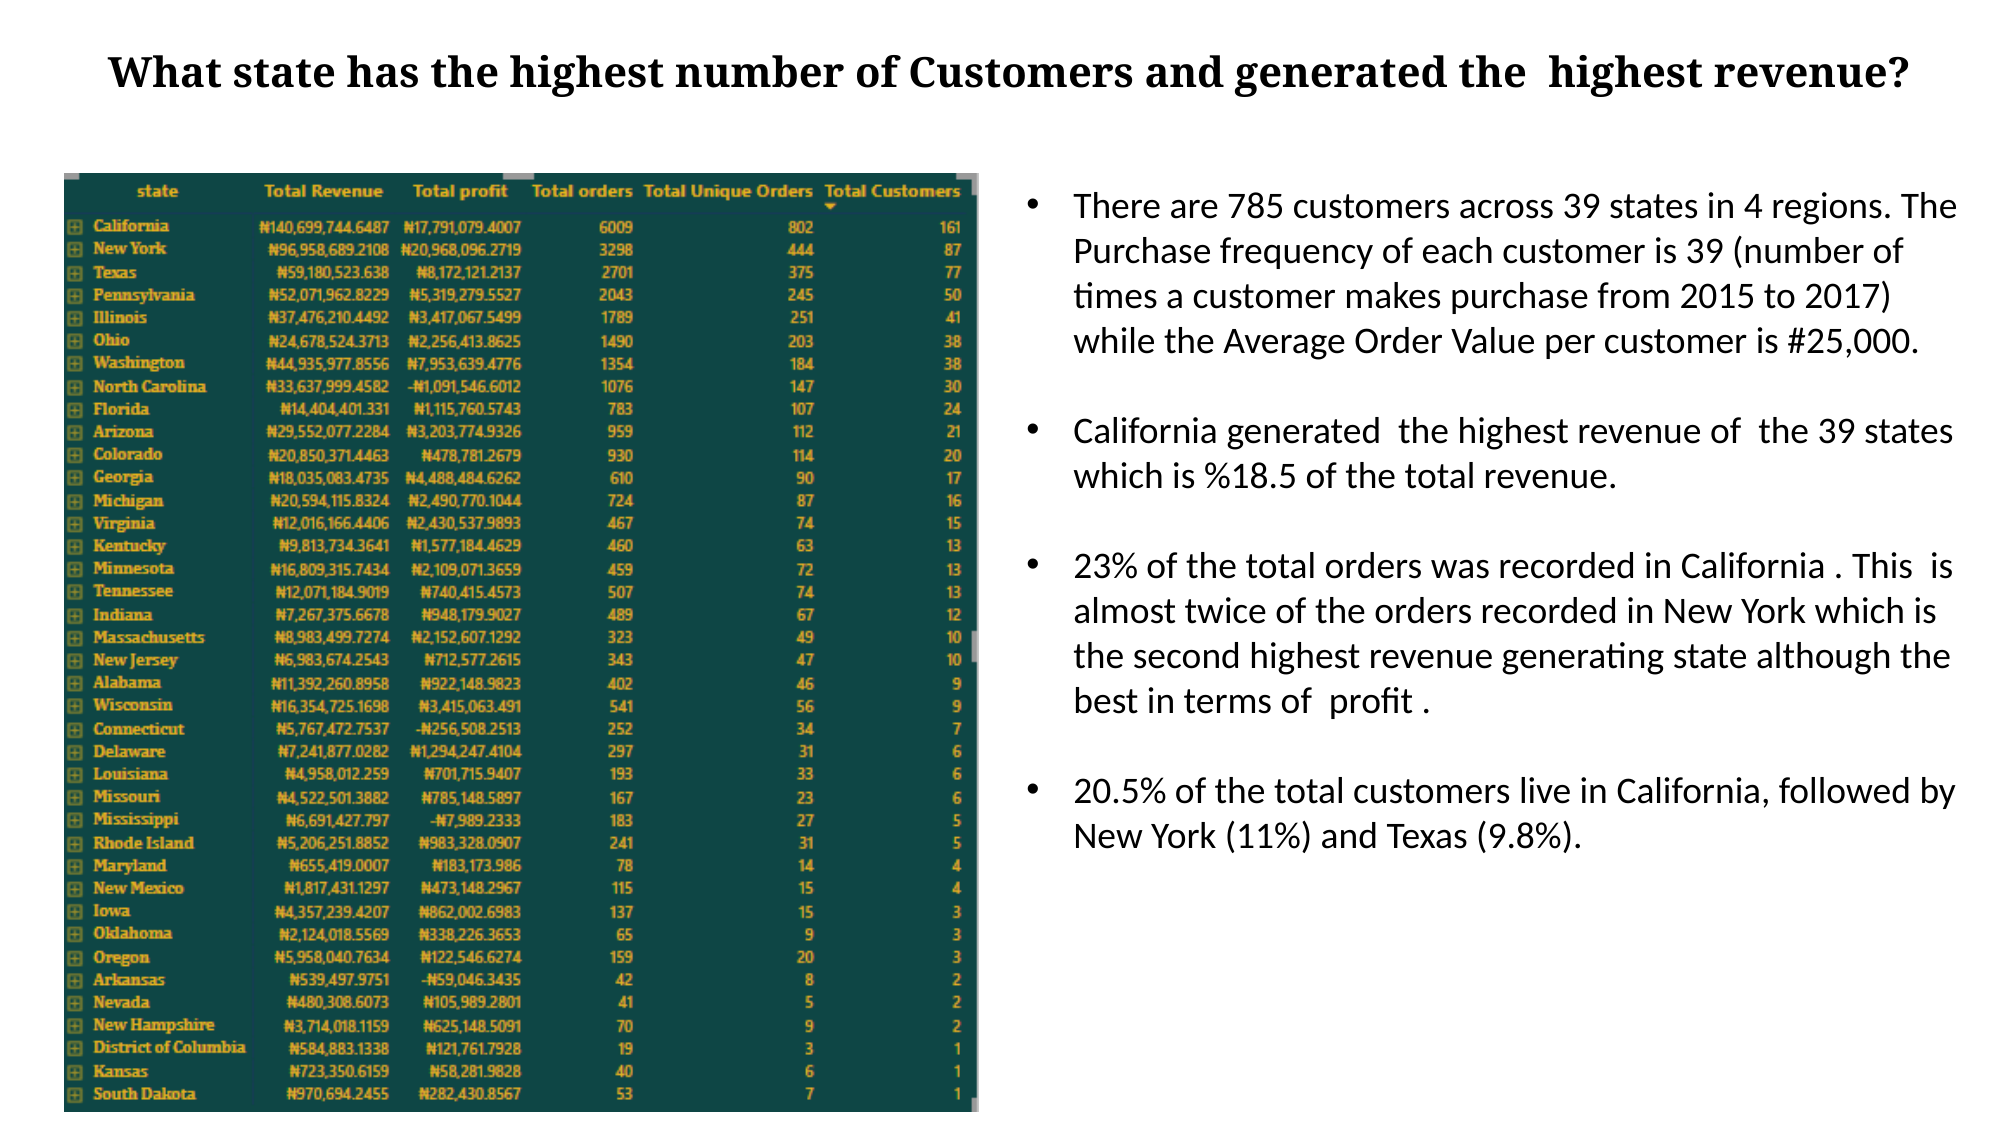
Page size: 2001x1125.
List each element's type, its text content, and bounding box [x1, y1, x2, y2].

text_box There are 785 customers across 39 states in 4 regions. The Purchase frequency of each customer is 39 (number of times a customer makes purchase from 2015 to 2017) while the Average Order Value per customer is #25,000. California generated the highest revenue of the 39 states which is %18.5 of the total revenue. 23% of the total orders was recorded in California . This is almost twice of the orders recorded in New York which is the second highest revenue generating state although the best in terms of profit . 20.5% of the total customers live in California, followed by New York (11%) and Texas (9.8%). [1011, 173, 1984, 863]
text_box What state has the highest number of Customers and generated the highest revenue? [93, 38, 1942, 104]
picture [64, 173, 979, 1112]
